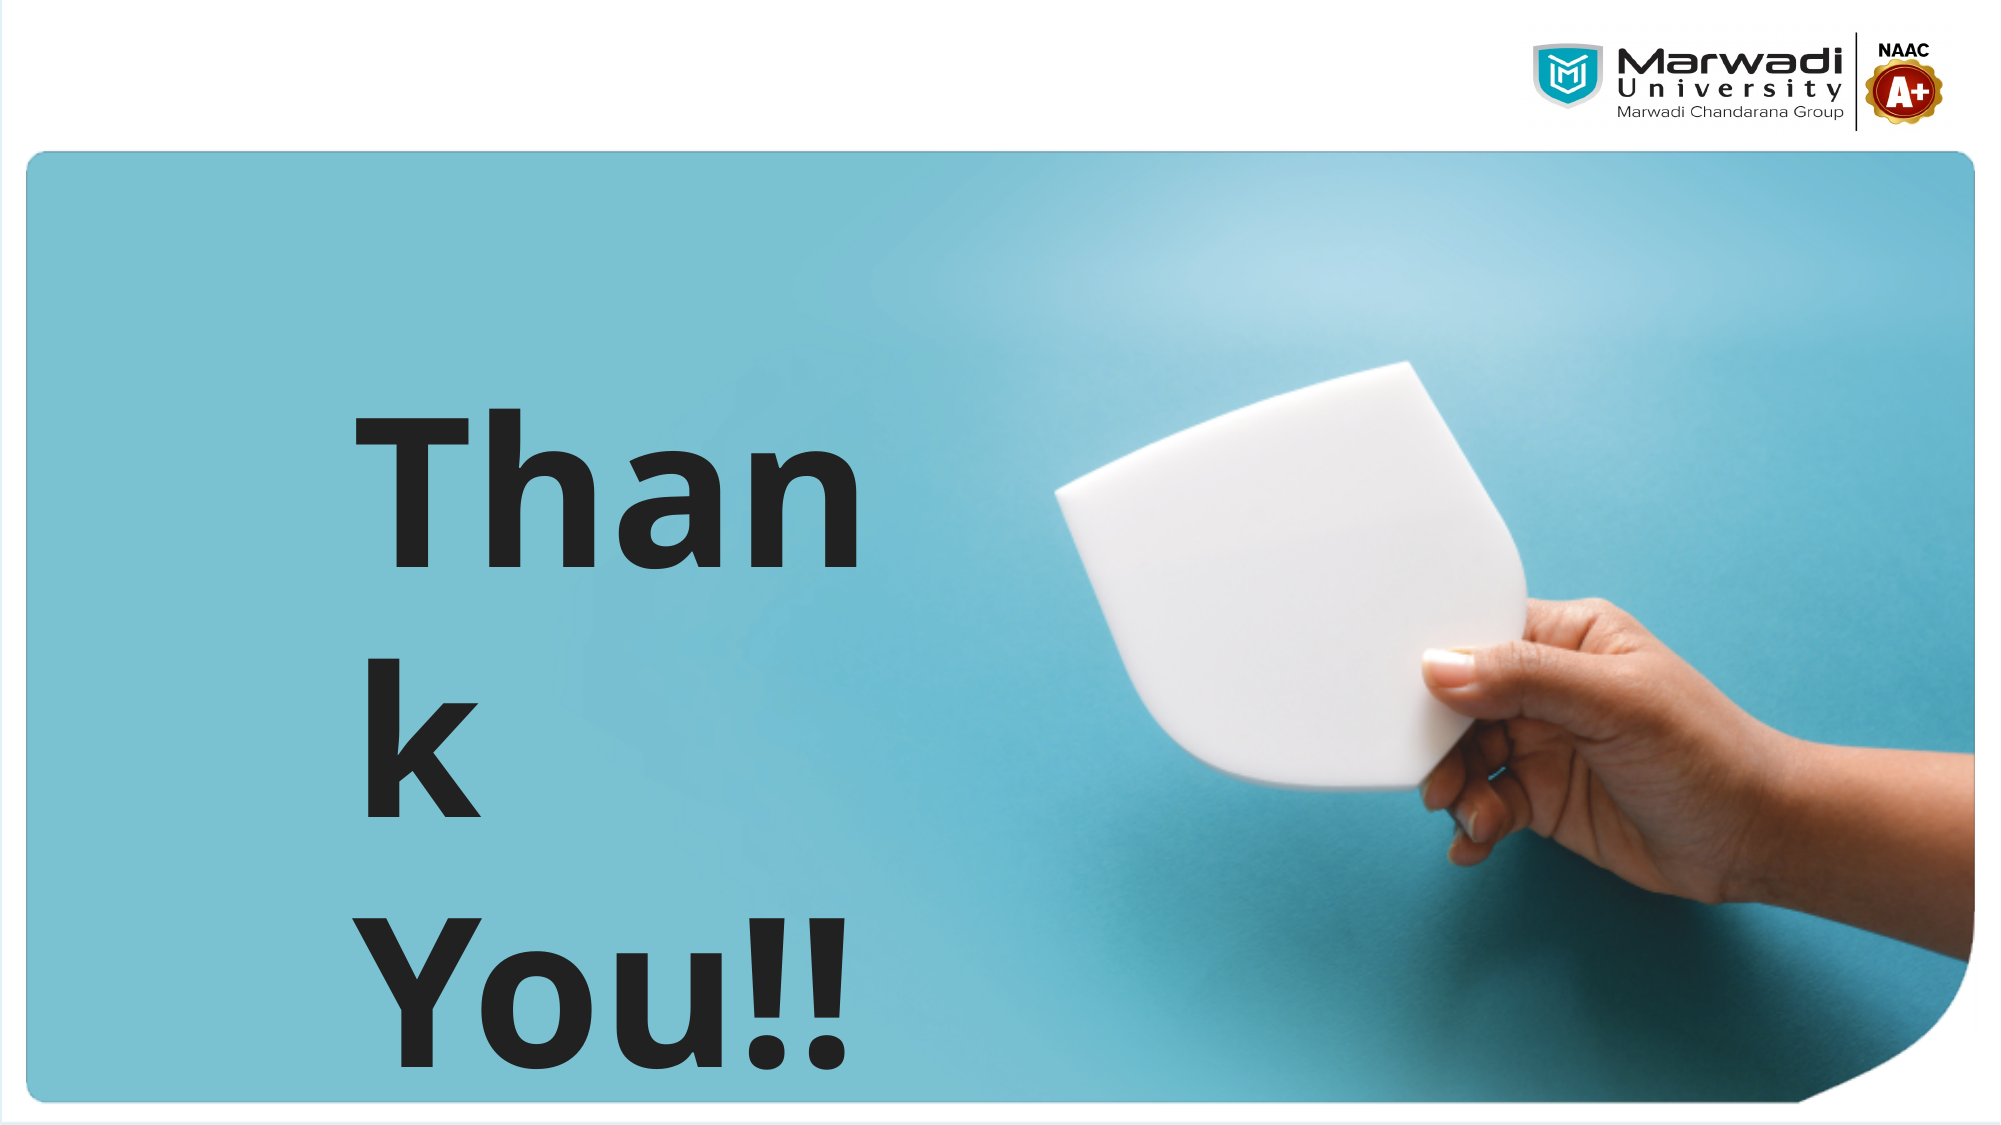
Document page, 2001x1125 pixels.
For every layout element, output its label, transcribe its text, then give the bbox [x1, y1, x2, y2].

text_box Thank You!! [337, 351, 983, 1117]
picture [0, 0, 2000, 1125]
